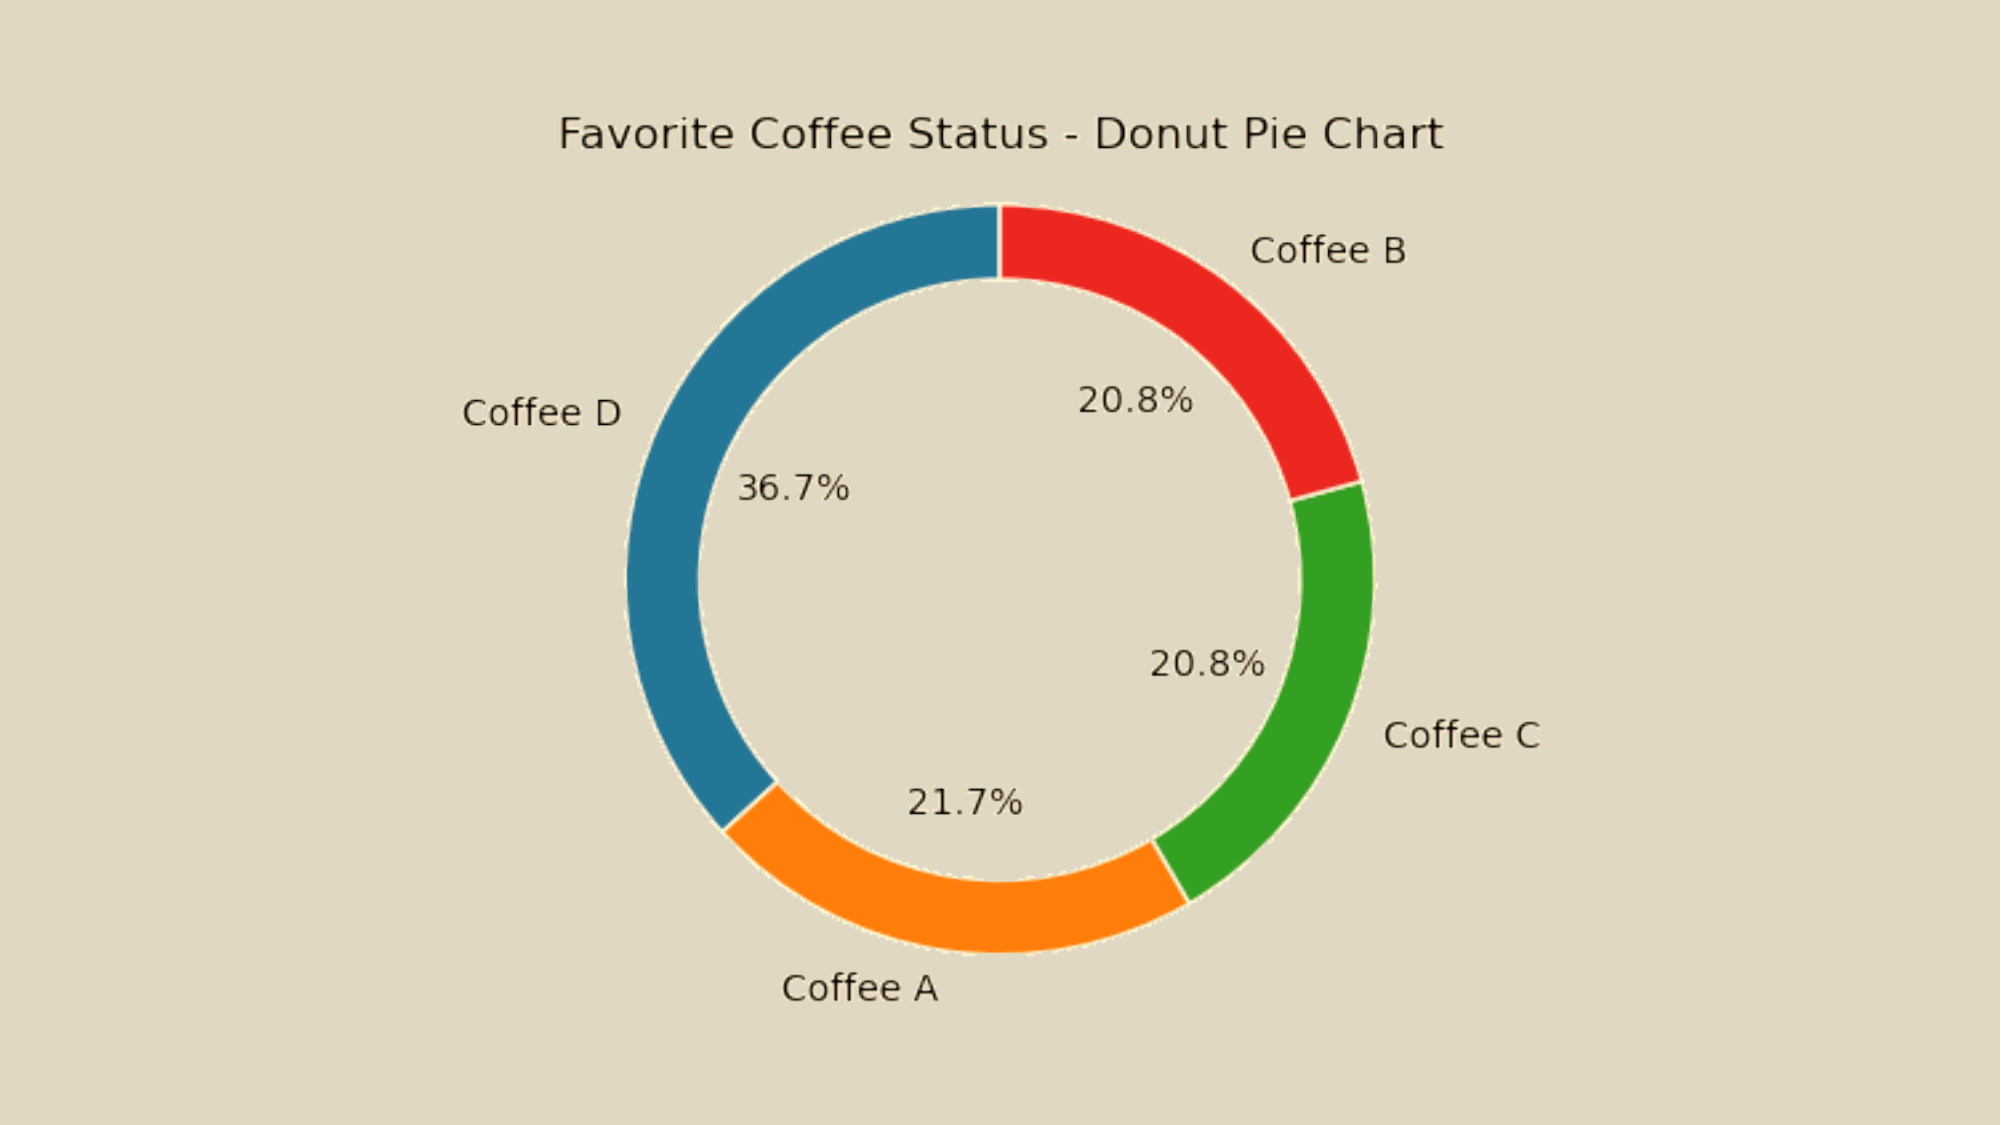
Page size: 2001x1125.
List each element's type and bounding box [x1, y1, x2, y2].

picture [435, 91, 1565, 1034]
